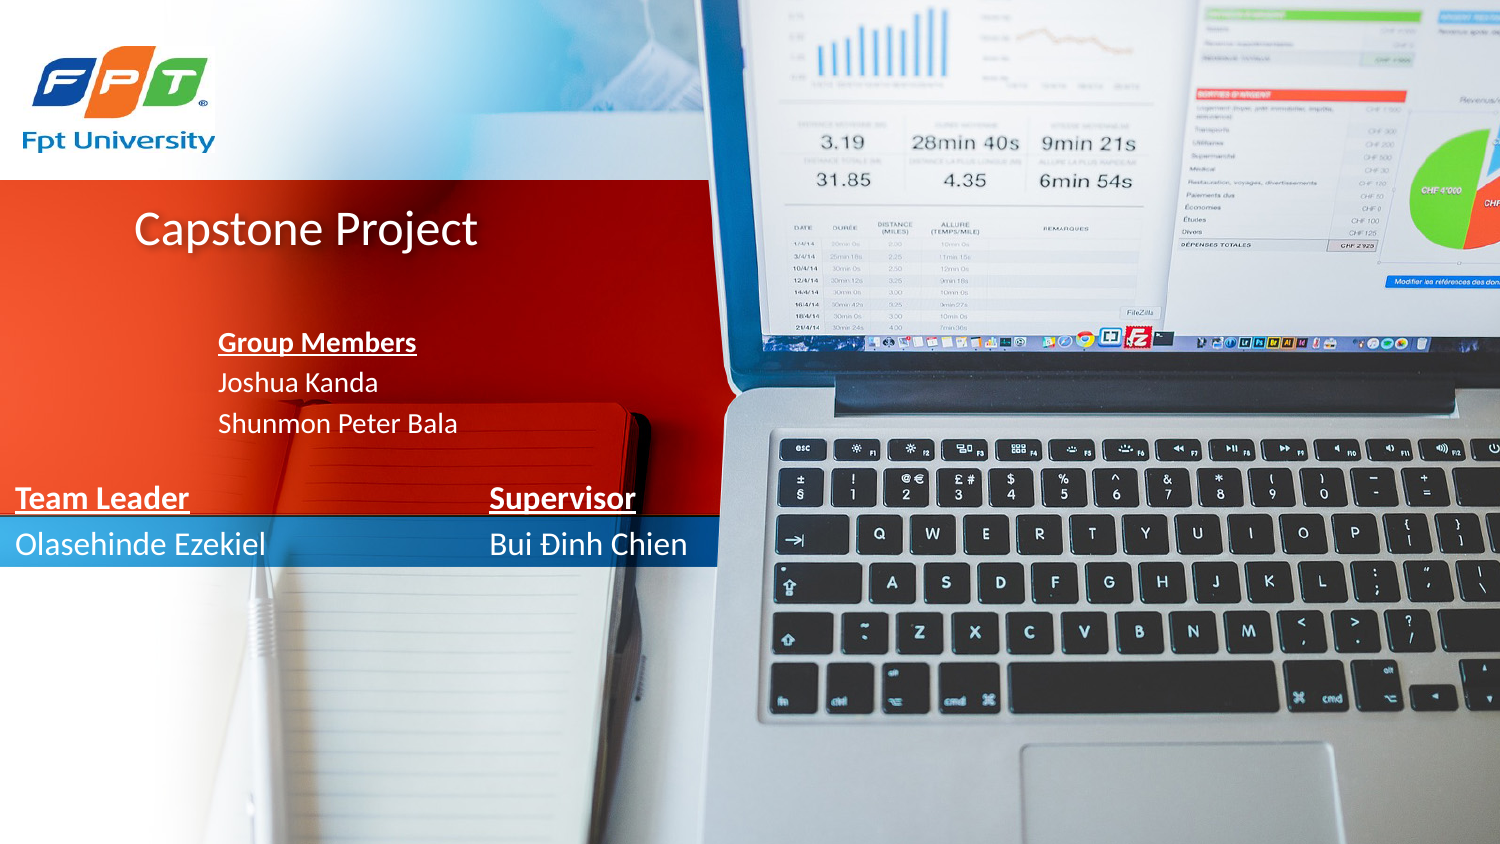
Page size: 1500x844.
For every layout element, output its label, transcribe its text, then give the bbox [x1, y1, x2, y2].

picture [0, 0, 1500, 844]
text_box Team Leader Olasehinde Ezekiel [0, 421, 351, 635]
text_box Supervisor Bui Đinh Chien [474, 421, 826, 635]
subtitle Group Members Joshua Kanda Shunmon Peter Bala [203, 315, 554, 529]
title Capstone Project [119, 157, 1472, 384]
